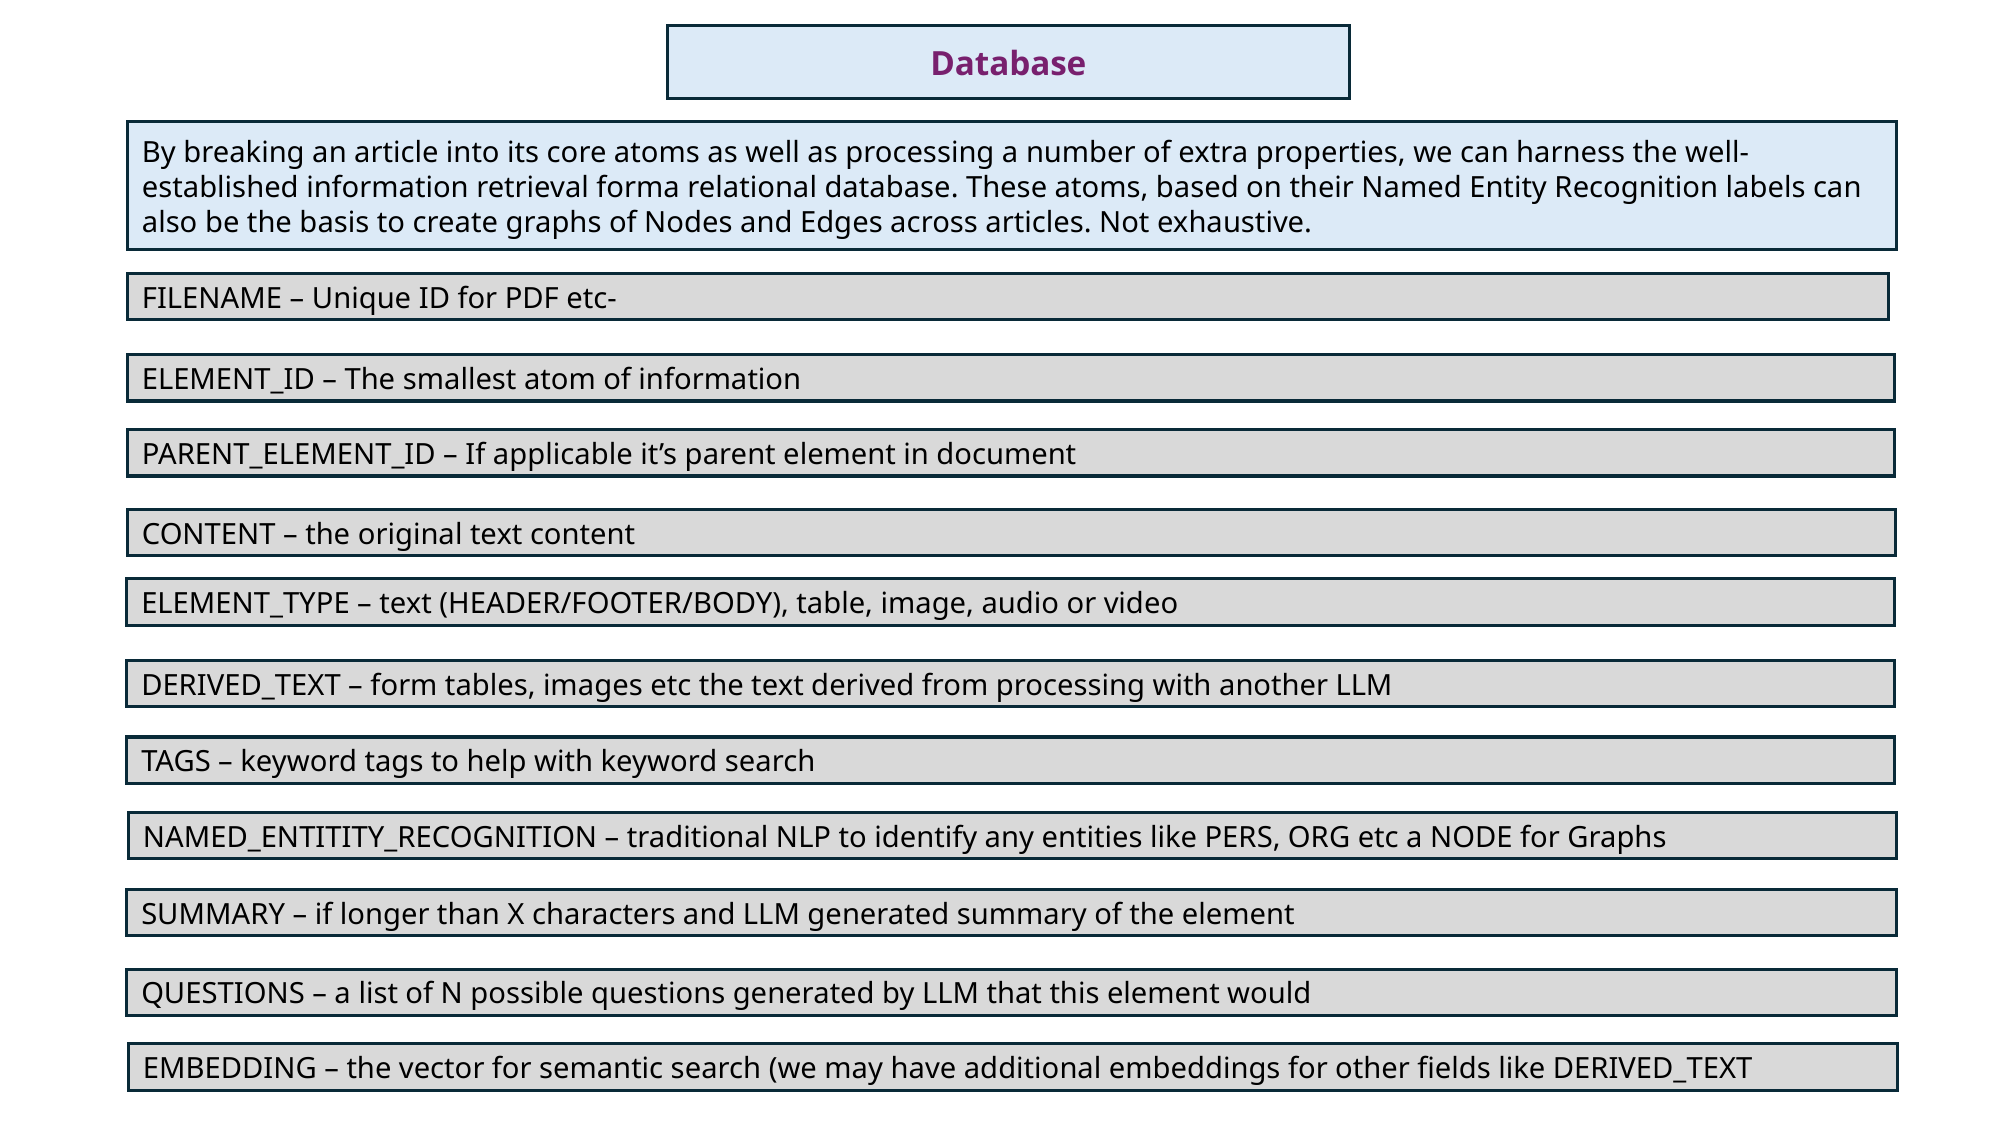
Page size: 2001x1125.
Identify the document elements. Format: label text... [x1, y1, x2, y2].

text_box QUESTIONS – a list of N possible questions generated by LLM that this element would [125, 968, 1898, 1017]
text_box ELEMENT_TYPE – text (HEADER/FOOTER/BODY), table, image, audio or video [125, 577, 1896, 627]
text_box ELEMENT_ID – The smallest atom of information [126, 353, 1896, 403]
text_box TAGS – keyword tags to help with keyword search [125, 735, 1896, 785]
text_box EMBEDDING – the vector for semantic search (we may have additional embeddings for other fields like DERIVED_TEXT [127, 1042, 1899, 1092]
text_box FILENAME – Unique ID for PDF etc- [126, 272, 1890, 321]
text_box NAMED_ENTITITY_RECOGNITION – traditional NLP to identify any entities like PERS, ORG etc a NODE for Graphs [127, 811, 1898, 860]
text_box DERIVED_TEXT – form tables, images etc the text derived from processing with another LLM [125, 659, 1896, 708]
text_box SUMMARY – if longer than X characters and LLM generated summary of the element [125, 888, 1898, 937]
text_box CONTENT – the original text content [126, 508, 1897, 557]
text_box By breaking an article into its core atoms as well as processing a number of extra properties, we can harness the well-established information retrieval forma relational database. These atoms, based on their Named Entity Recognition labels can also be the basis to create graphs of Nodes and Edges across articles. Not exhaustive. [126, 120, 1898, 251]
text_box Database [666, 24, 1351, 100]
text_box PARENT_ELEMENT_ID – If applicable it’s parent element in document [126, 428, 1896, 478]
